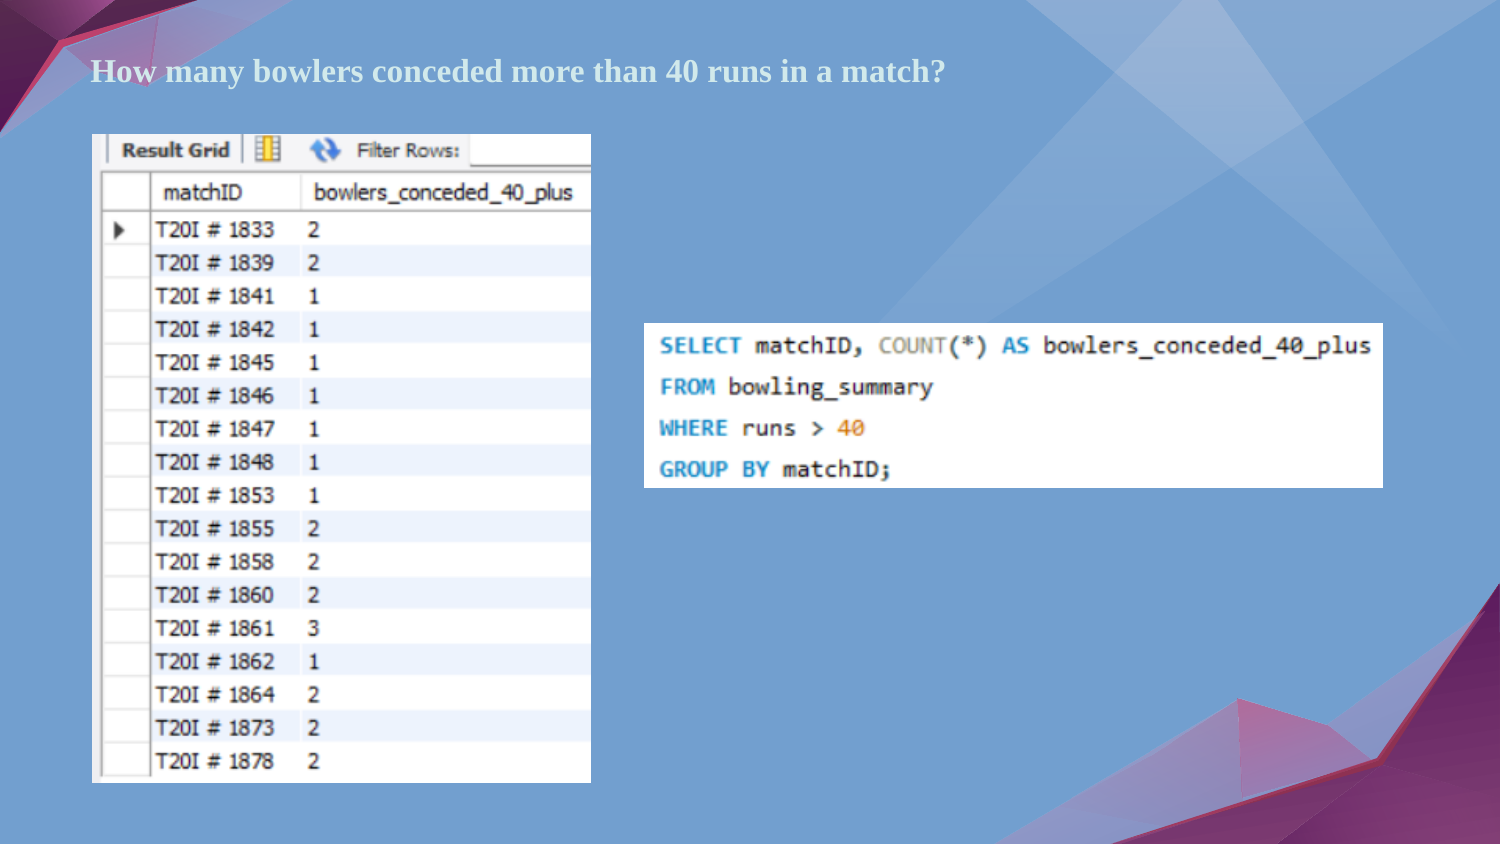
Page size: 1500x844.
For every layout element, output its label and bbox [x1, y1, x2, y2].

picture [92, 133, 592, 783]
picture [644, 323, 1383, 488]
